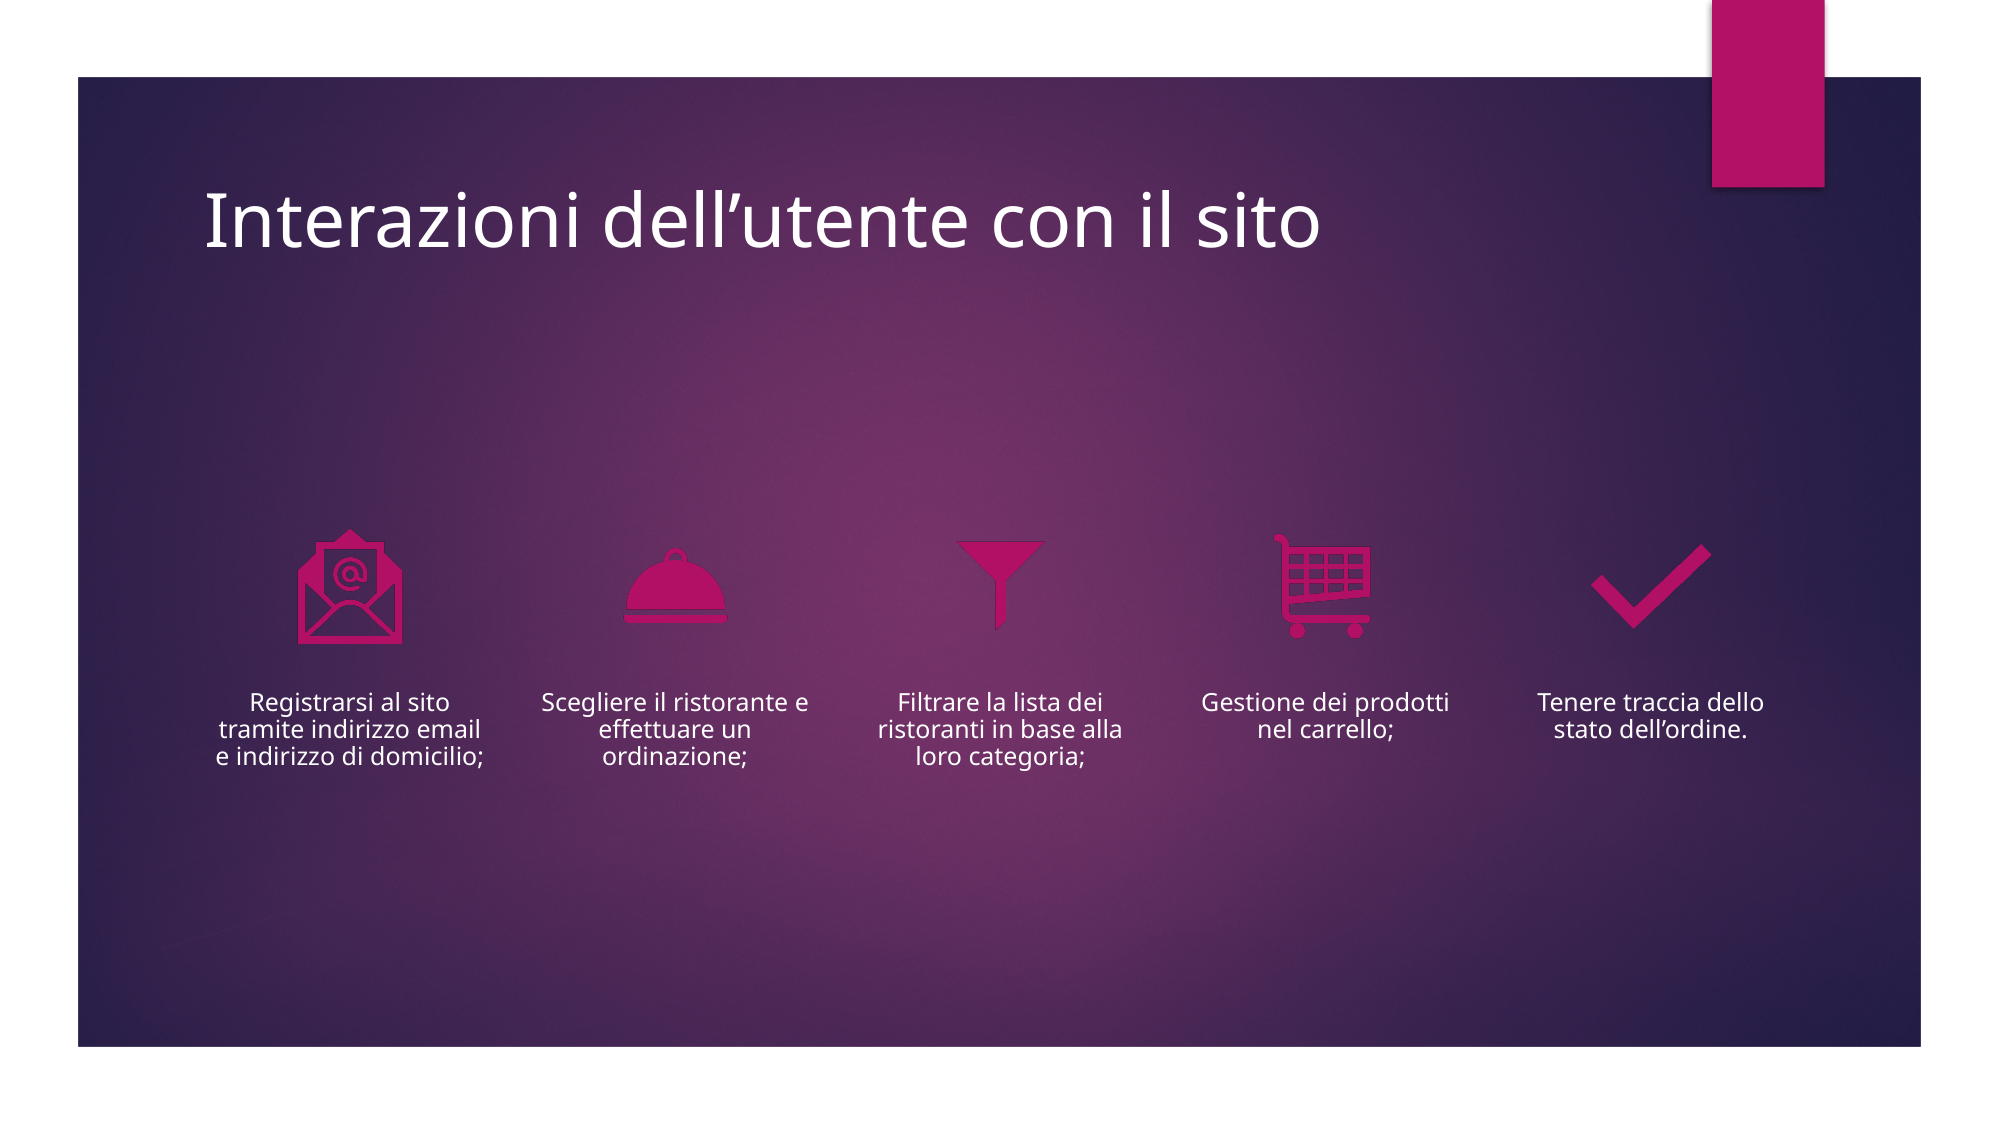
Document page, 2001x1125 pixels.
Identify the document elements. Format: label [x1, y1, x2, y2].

list [210, 380, 1791, 943]
text_box [0, 0, 2000, 1125]
